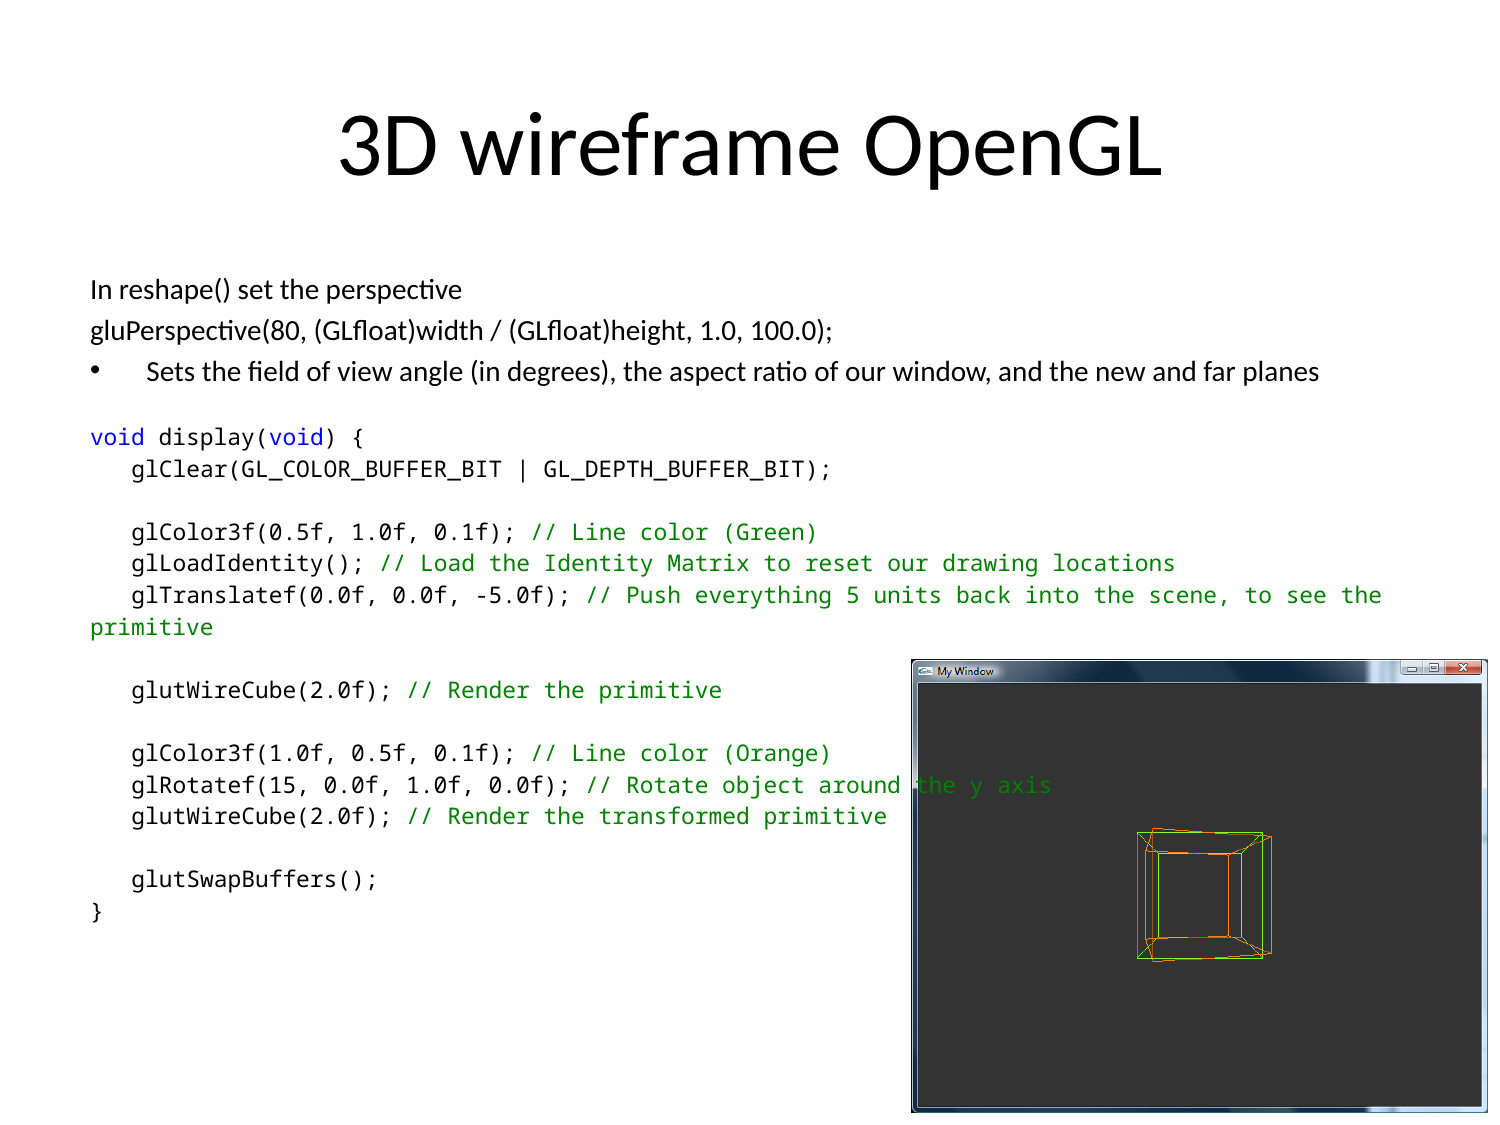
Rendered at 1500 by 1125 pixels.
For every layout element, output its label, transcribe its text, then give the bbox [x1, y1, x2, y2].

picture [911, 659, 1488, 1113]
title 3D wireframe OpenGL [75, 45, 1425, 233]
list In reshape() set the perspective gluPerspective(80, (GLfloat)width / (GLfloat)height, 1.0, 100.0); Sets the field of view angle (in degrees), the aspect ratio of our window, and the new and far planes void display(void) { glClear(GL_COLOR_BUFFER_BIT | GL_DEPTH_BUFFER_BIT); glColor3f(0.5f, 1.0f, 0.1f); // Line color (Green) glLoadIdentity(); // Load the Identity Matrix to reset our drawing locations glTranslatef(0.0f, 0.0f, -5.0f); // Push everything 5 units back into the scene, to see the primitive glutWireCube(2.0f); // Render the primitive glColor3f(1.0f, 0.5f, 0.1f); // Line color (Orange) glRotatef(15, 0.0f, 1.0f, 0.0f); // Rotate object around the y axis glutWireCube(2.0f); // Render the transformed primitive glutSwapBuffers(); } [75, 262, 1425, 1005]
